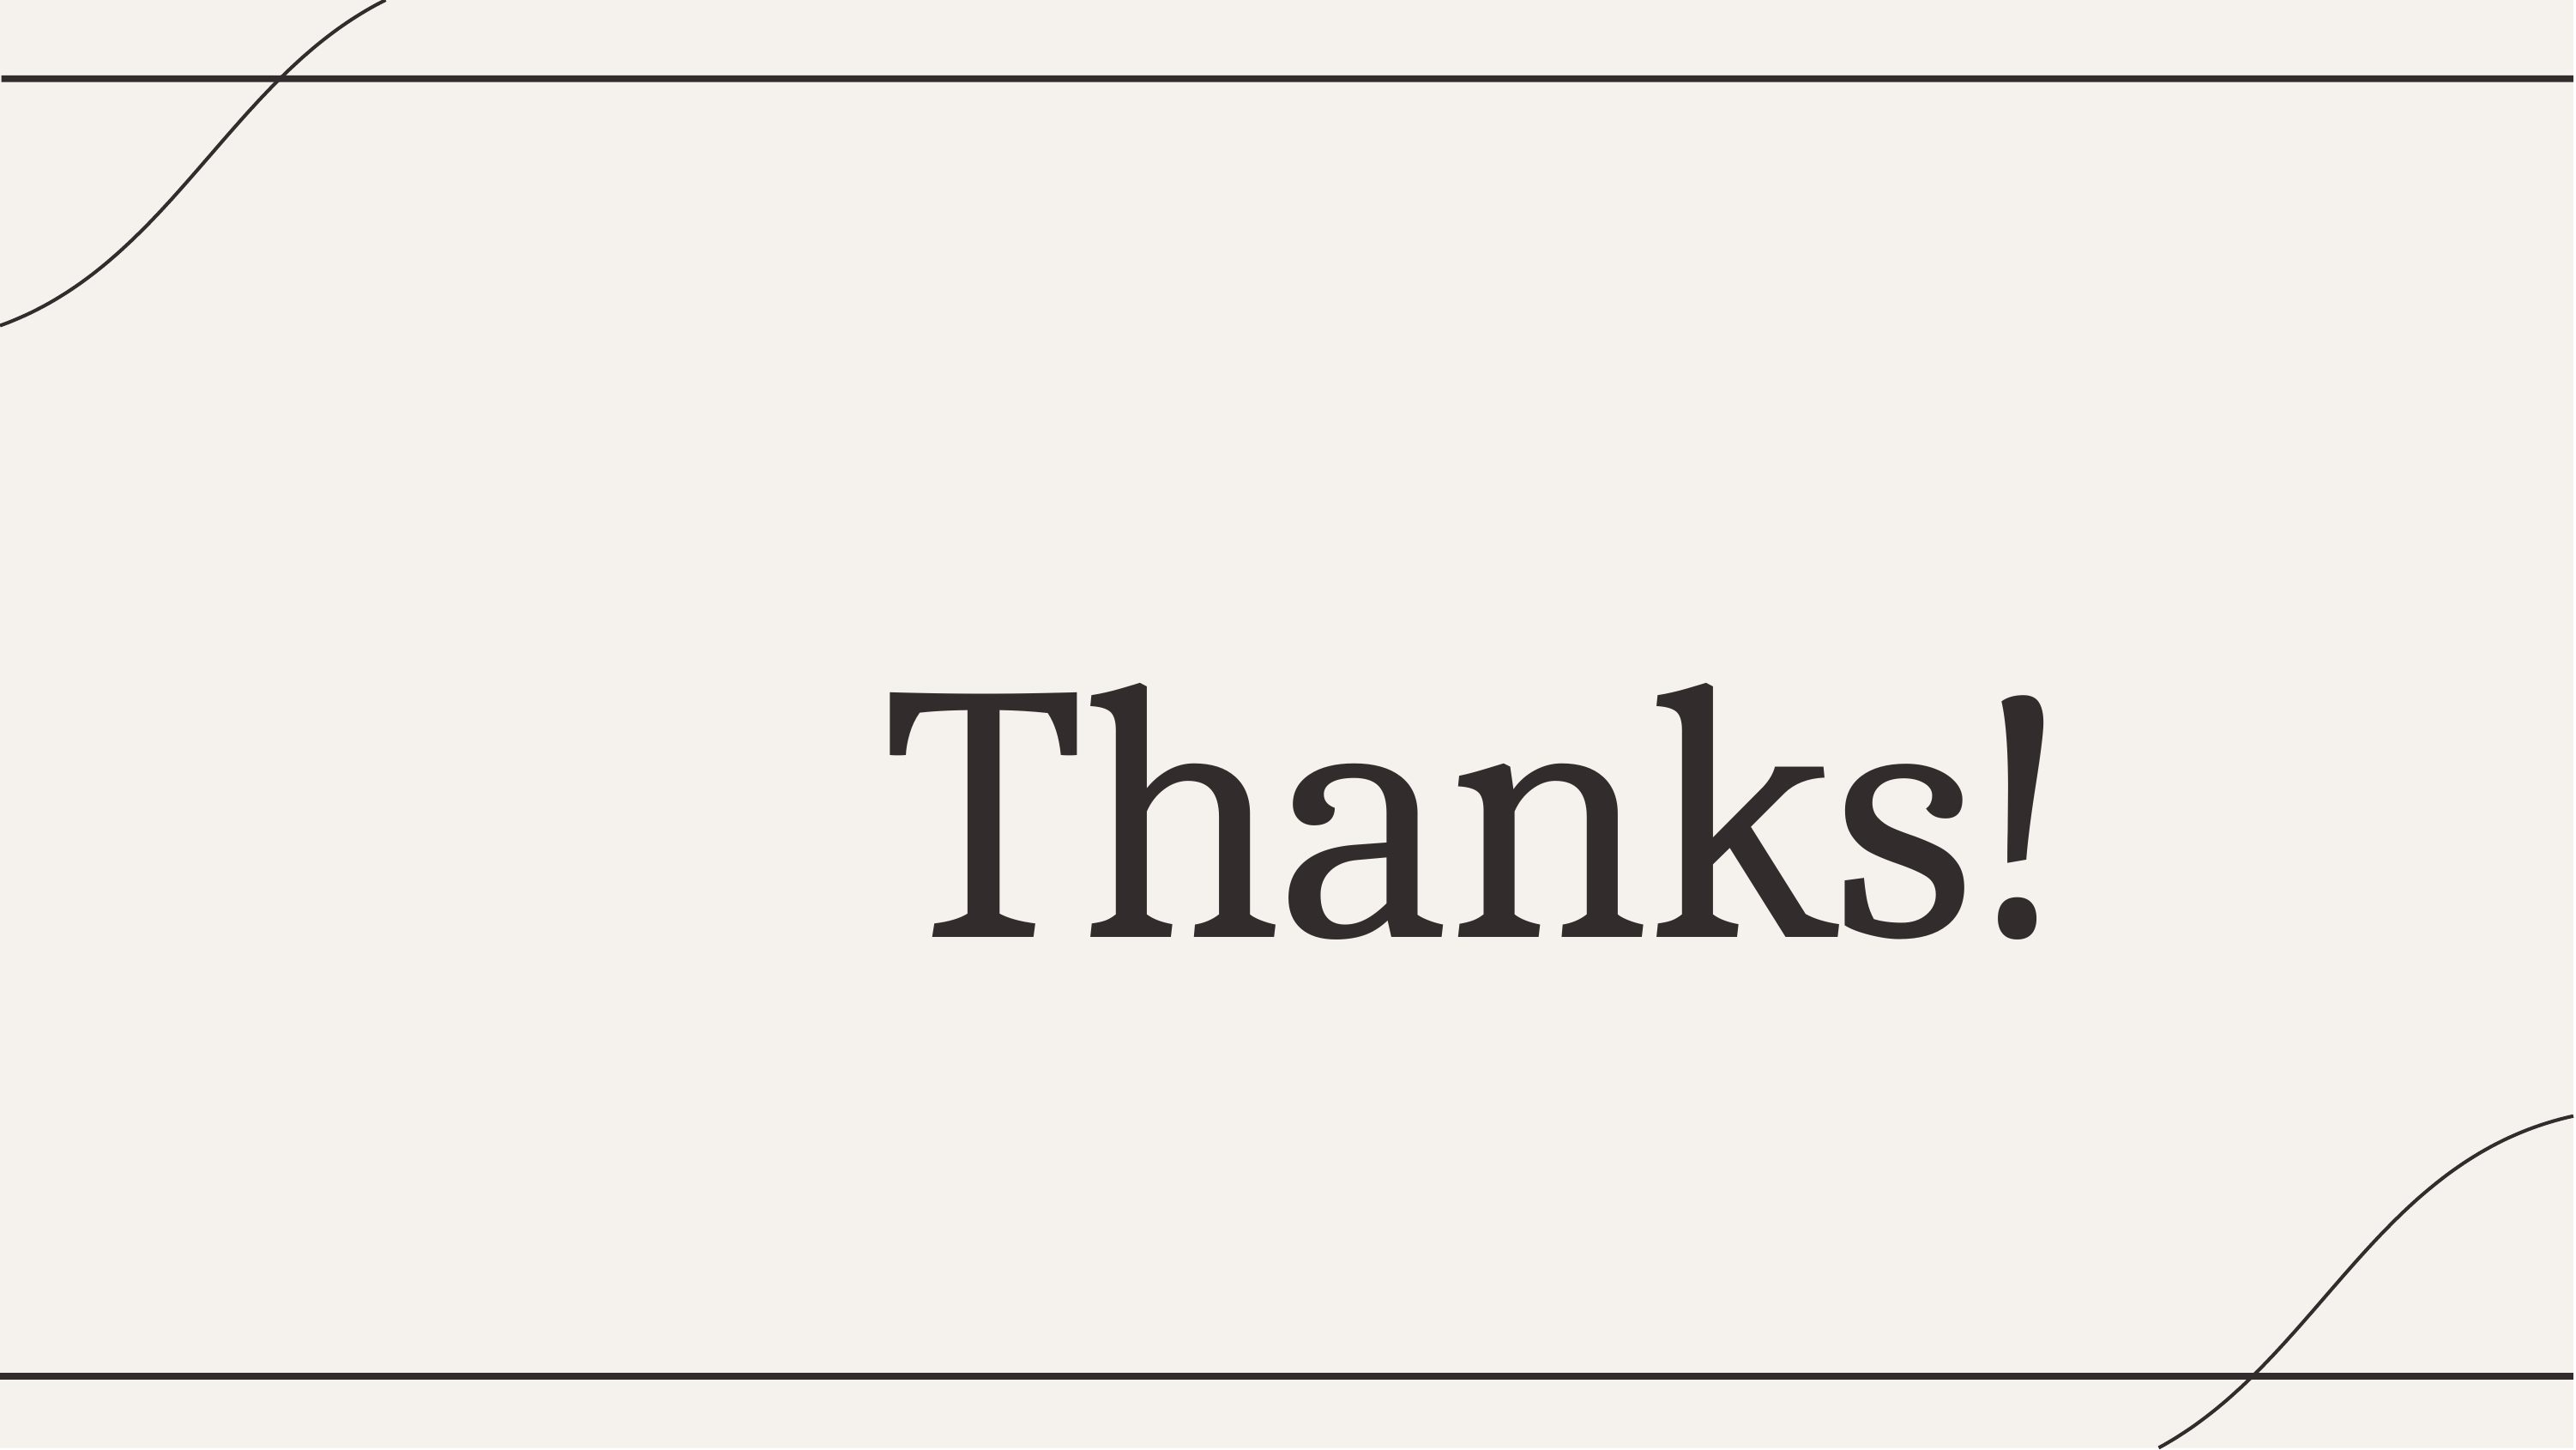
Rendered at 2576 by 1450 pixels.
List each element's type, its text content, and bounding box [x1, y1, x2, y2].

text_box [2252, 1115, 2573, 1373]
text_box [0, 0, 2574, 328]
title Thanks! [880, 571, 2369, 1011]
text_box [0, 1373, 2573, 1380]
text_box [2158, 1380, 2249, 1448]
